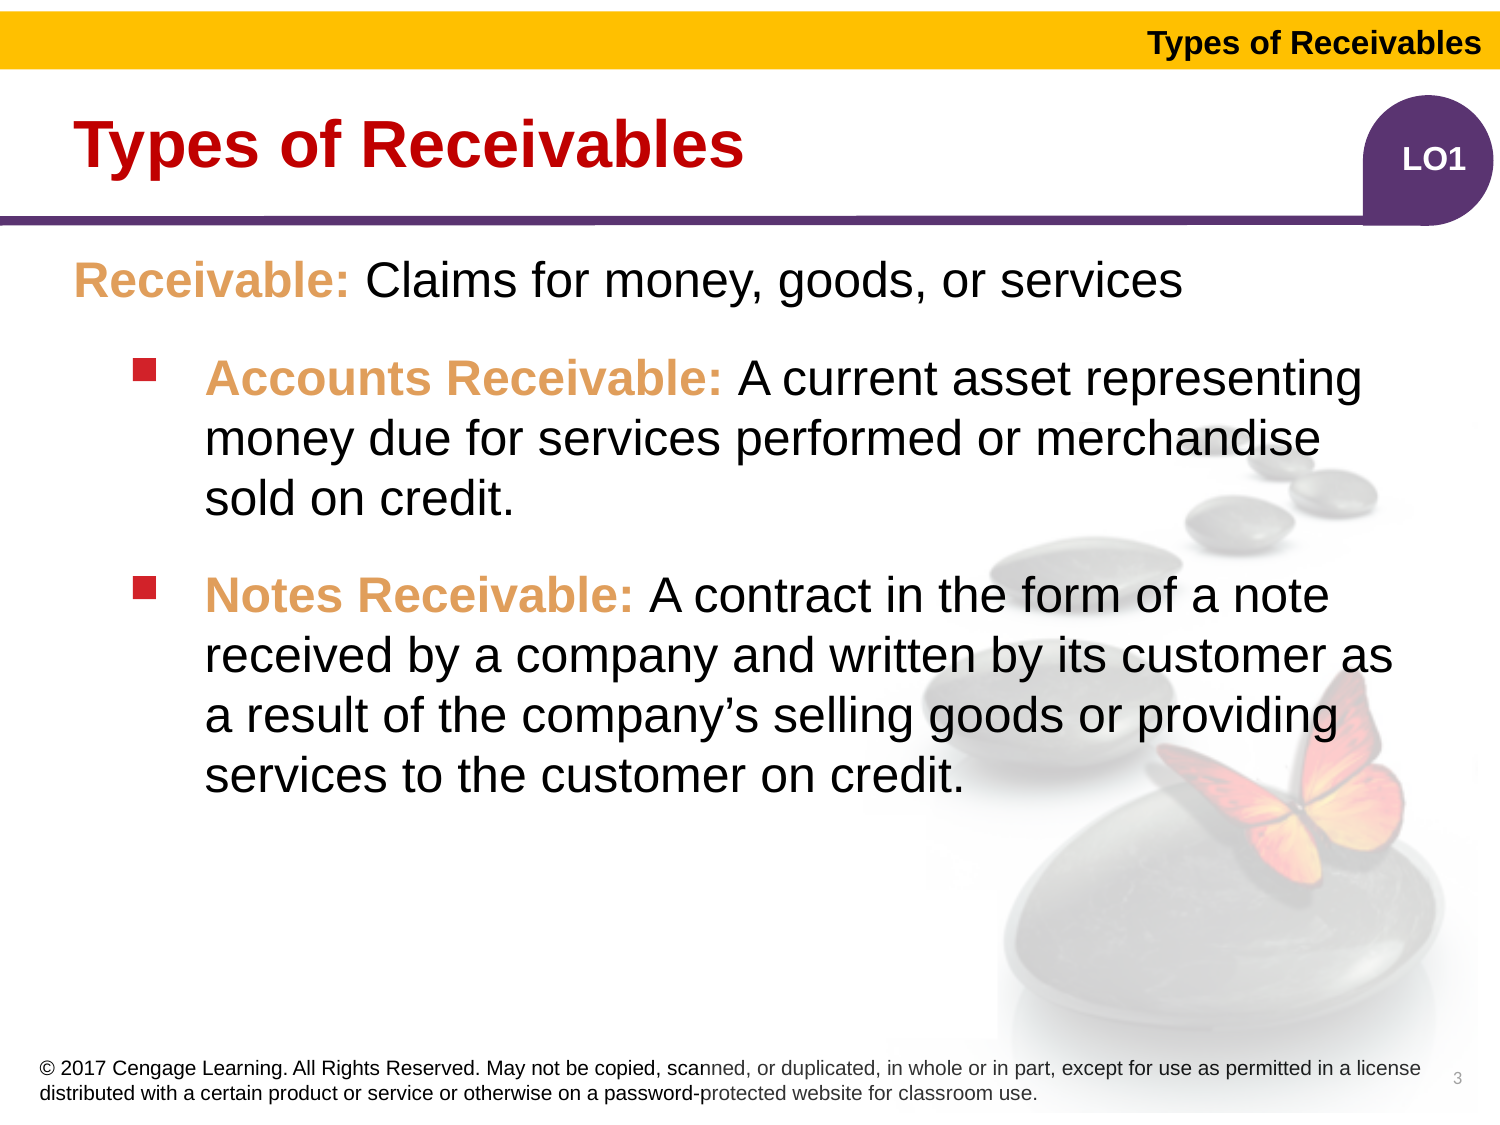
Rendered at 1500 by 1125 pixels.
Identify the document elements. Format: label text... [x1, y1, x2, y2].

picture [936, 1064, 946, 1075]
picture [748, 1089, 757, 1100]
picture [1135, 1064, 1139, 1075]
picture [793, 1064, 802, 1075]
picture [875, 1089, 885, 1100]
picture [712, 1089, 718, 1100]
picture [953, 1089, 963, 1100]
picture [734, 1060, 743, 1075]
picture [976, 1089, 991, 1100]
text_box LO1 [1387, 129, 1482, 185]
picture [1128, 1060, 1134, 1075]
picture [808, 1089, 818, 1100]
picture [723, 1064, 733, 1075]
picture [1084, 1064, 1093, 1075]
picture [1117, 1062, 1123, 1075]
picture [969, 1064, 979, 1075]
picture [924, 1060, 933, 1075]
picture [757, 1087, 763, 1100]
picture [886, 1089, 892, 1100]
picture [936, 1089, 945, 1100]
picture [846, 1062, 852, 1075]
picture [719, 1089, 729, 1100]
picture [1015, 1064, 1025, 1079]
picture [805, 1064, 815, 1079]
picture [1011, 1089, 1020, 1100]
picture [908, 1064, 923, 1075]
picture [853, 1064, 863, 1075]
picture [998, 1064, 1007, 1075]
picture [758, 1064, 768, 1075]
slide_number 3 [1139, 1047, 1478, 1108]
picture [1095, 1064, 1105, 1075]
picture [831, 1089, 840, 1100]
picture [736, 1089, 746, 1100]
picture [1038, 1062, 1050, 1075]
picture [792, 1089, 807, 1100]
picture [852, 1089, 862, 1100]
picture [845, 1087, 851, 1100]
picture [704, 1064, 709, 1075]
list Receivable: Claims for money, goods, or services Accounts Receivable: A current asset representing money due for services performed or merchandise sold on credit. Notes Receivable: A contract in the form of a note received by a company and written by its customer as a result of the company’s selling goods or providing services to the customer on credit. [58, 240, 1439, 1014]
picture [899, 1089, 908, 1100]
picture [952, 1064, 962, 1075]
picture [776, 1085, 785, 1100]
title Types of Receivables [58, 90, 1397, 202]
picture [764, 1089, 774, 1100]
picture [999, 1089, 1008, 1100]
picture [825, 1064, 834, 1075]
picture [1062, 1064, 1072, 1075]
picture [946, 1089, 952, 1100]
text_box Types of Receivables [1132, 13, 1498, 69]
picture [769, 1064, 775, 1075]
picture [782, 1060, 791, 1075]
picture [1074, 1064, 1083, 1075]
picture [836, 1064, 847, 1075]
picture [704, 1089, 711, 1100]
picture [1026, 1064, 1037, 1075]
picture [980, 1064, 986, 1075]
picture [1106, 1064, 1116, 1079]
picture [819, 1085, 829, 1100]
picture [914, 1089, 934, 1100]
picture [892, 1064, 901, 1075]
picture [868, 1085, 874, 1100]
picture [1021, 1089, 1031, 1100]
picture [965, 1089, 975, 1100]
picture [730, 1087, 736, 1100]
picture [712, 1064, 721, 1075]
picture [864, 1060, 873, 1075]
